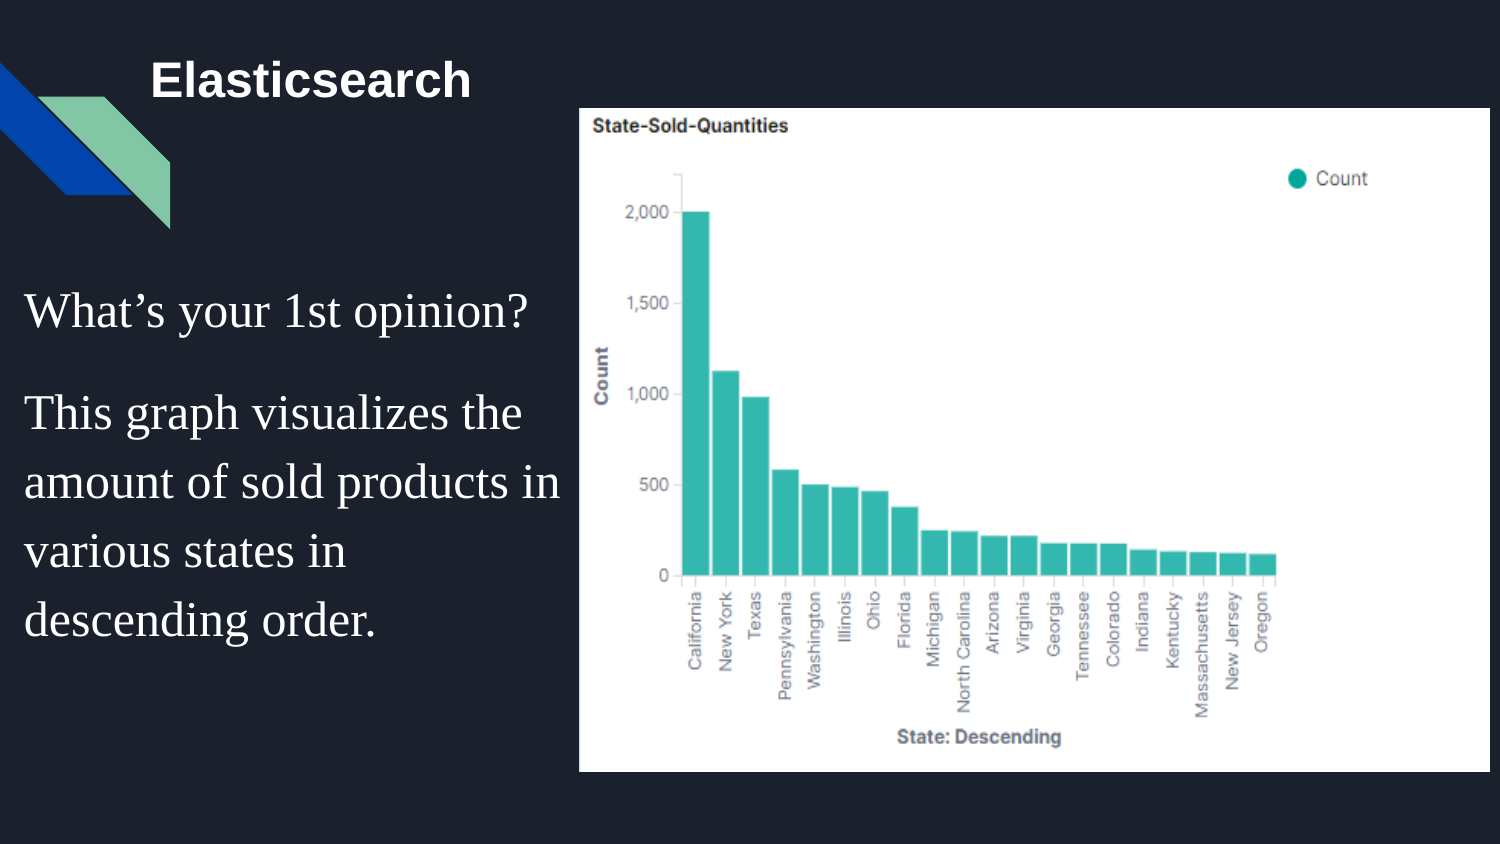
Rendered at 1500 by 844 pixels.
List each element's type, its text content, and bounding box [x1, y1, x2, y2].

list What’s your 1st opinion? This graph visualizes the amount of sold products in various states in descending order. [8, 253, 574, 676]
title Elasticsearch [135, 32, 529, 152]
picture [579, 108, 1490, 773]
